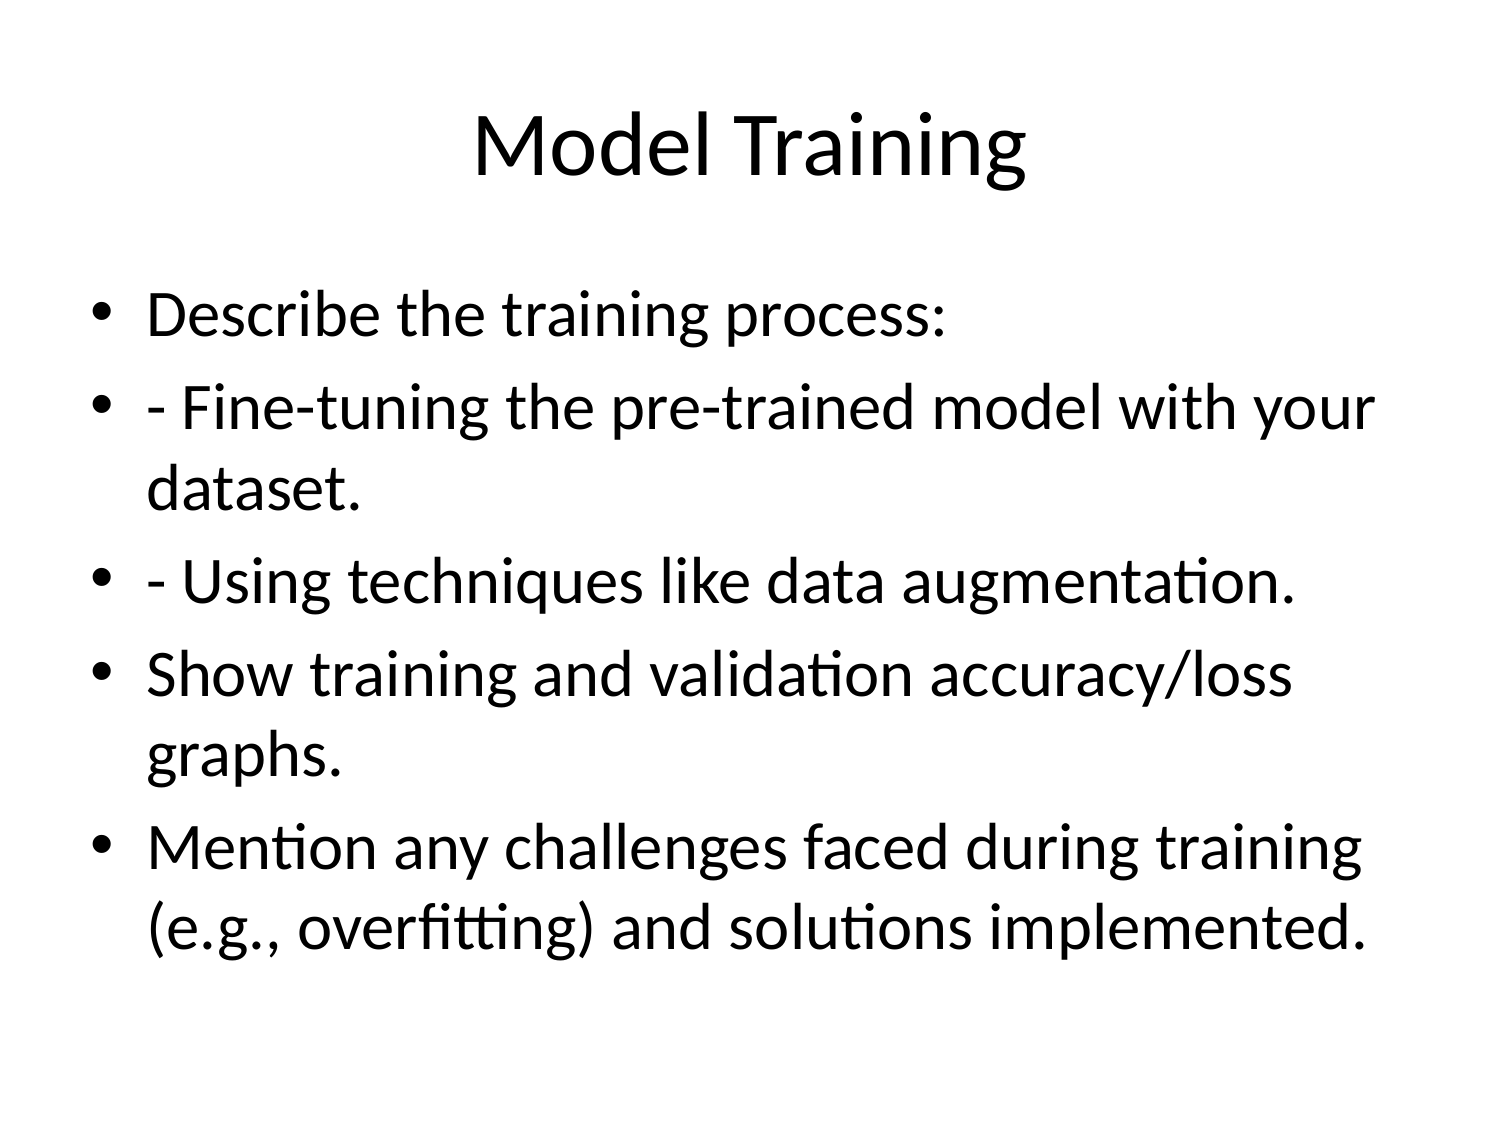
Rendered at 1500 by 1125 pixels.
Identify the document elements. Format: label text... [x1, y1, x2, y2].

list Describe the training process: - Fine-tuning the pre-trained model with your dataset. - Using techniques like data augmentation. Show training and validation accuracy/loss graphs. Mention any challenges faced during training (e.g., overfitting) and solutions implemented. [75, 262, 1425, 1005]
title Model Training [75, 45, 1425, 233]
